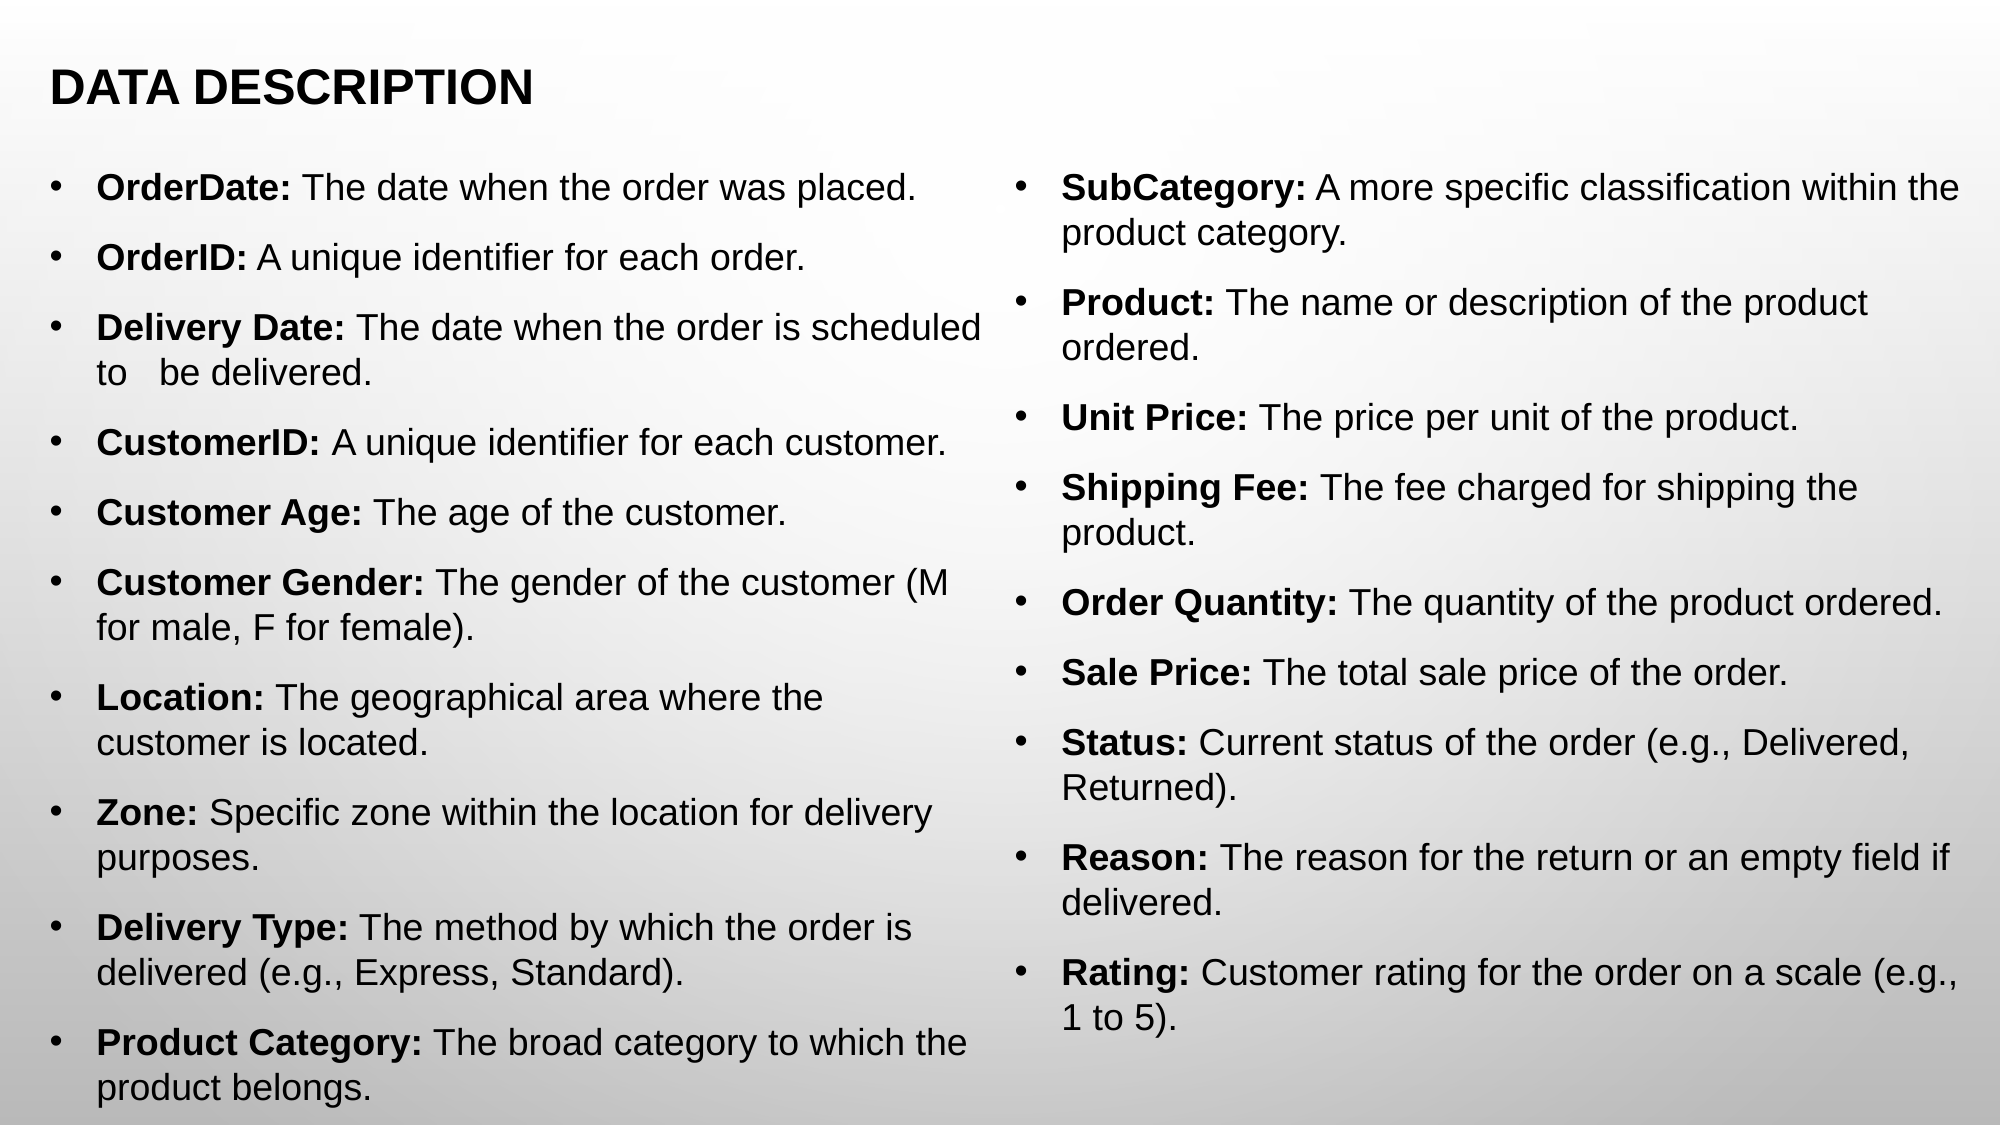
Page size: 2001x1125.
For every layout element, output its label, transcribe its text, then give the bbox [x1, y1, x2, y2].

picture [0, 0, 2000, 1125]
text_box DATA DESCRIPTION [34, 47, 1036, 122]
text_box SubCategory: A more specific classification within the product category. Product: The name or description of the product ordered. Unit Price: The price per unit of the product. Shipping Fee: The fee charged for shipping the product. Order Quantity: The quantity of the product ordered. Sale Price: The total sale price of the order. Status: Current status of the order (e.g., Delivered, Returned). Reason: The reason for the return or an empty field if delivered. Rating: Customer rating for the order on a scale (e.g., 1 to 5). [999, 155, 1981, 1046]
text_box OrderDate: The date when the order was placed. OrderID: A unique identifier for each order. Delivery Date: The date when the order is scheduled to be delivered. CustomerID: A unique identifier for each customer. Customer Age: The age of the customer. Customer Gender: The gender of the customer (M for male, F for female). Location: The geographical area where the customer is located. Zone: Specific zone within the location for delivery purposes. Delivery Type: The method by which the order is delivered (e.g., Express, Standard). Product Category: The broad category to which the product belongs. [34, 155, 1000, 1116]
